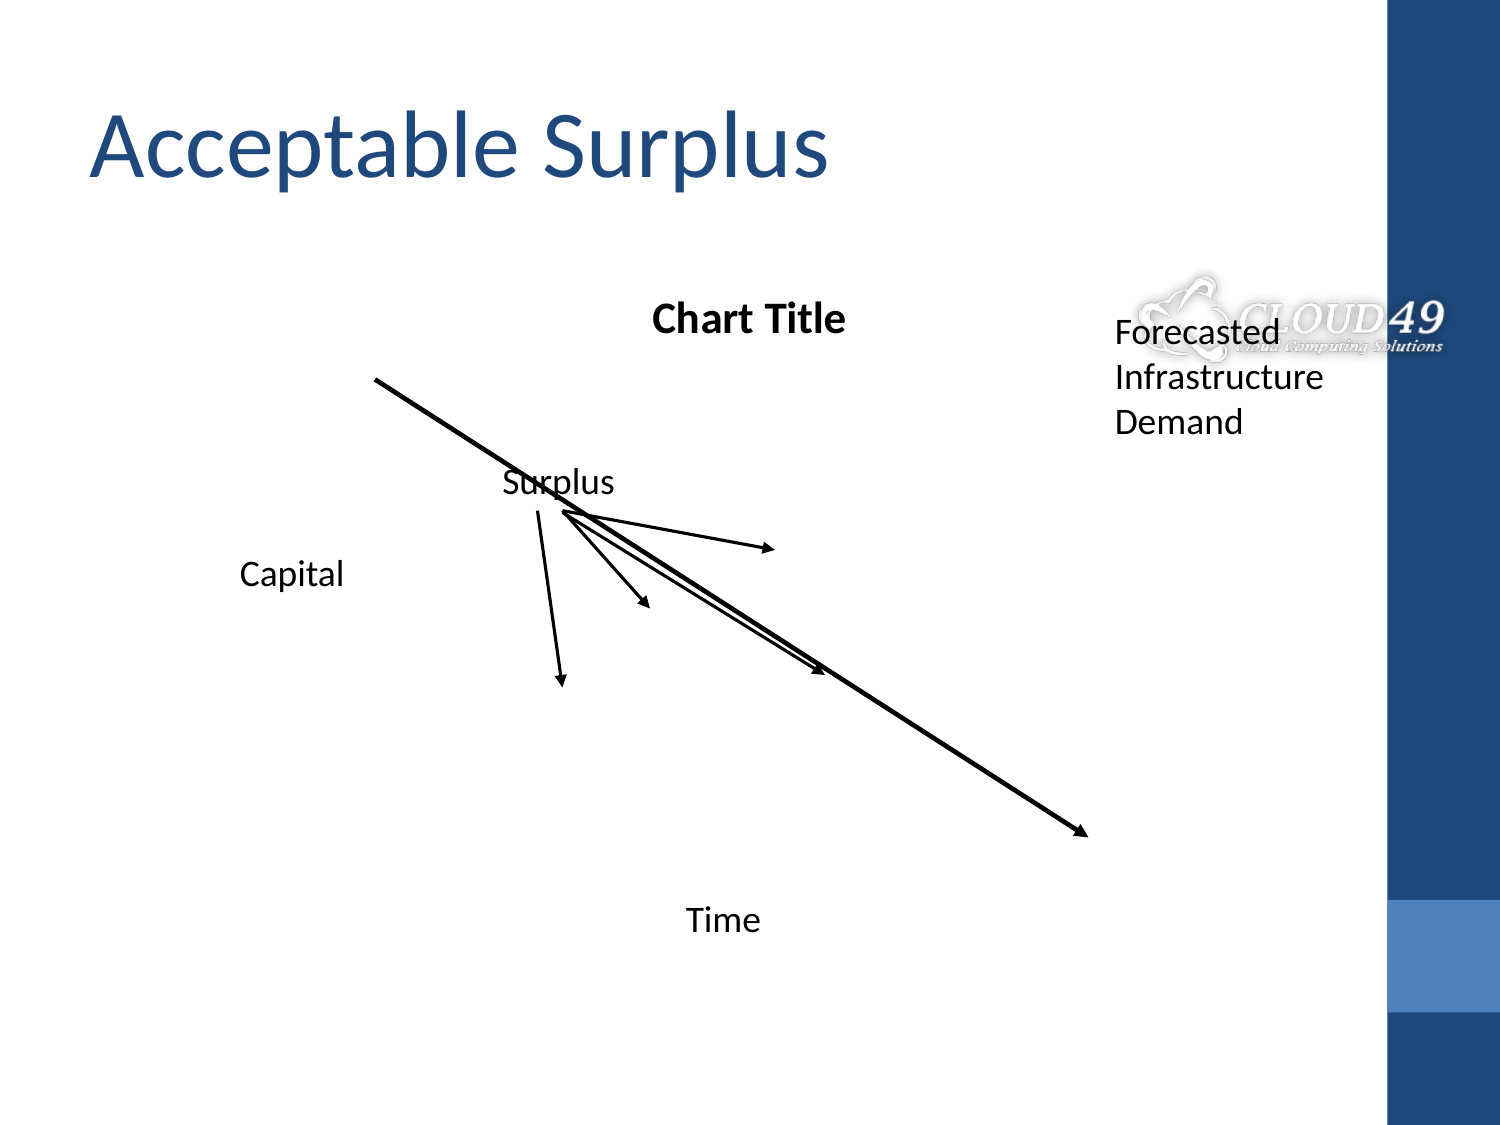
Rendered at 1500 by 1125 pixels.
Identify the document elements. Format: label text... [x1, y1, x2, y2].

text_box Acceptable Surplus [74, 45, 1325, 233]
picture [1112, 256, 1500, 389]
chart [74, 262, 1426, 1006]
